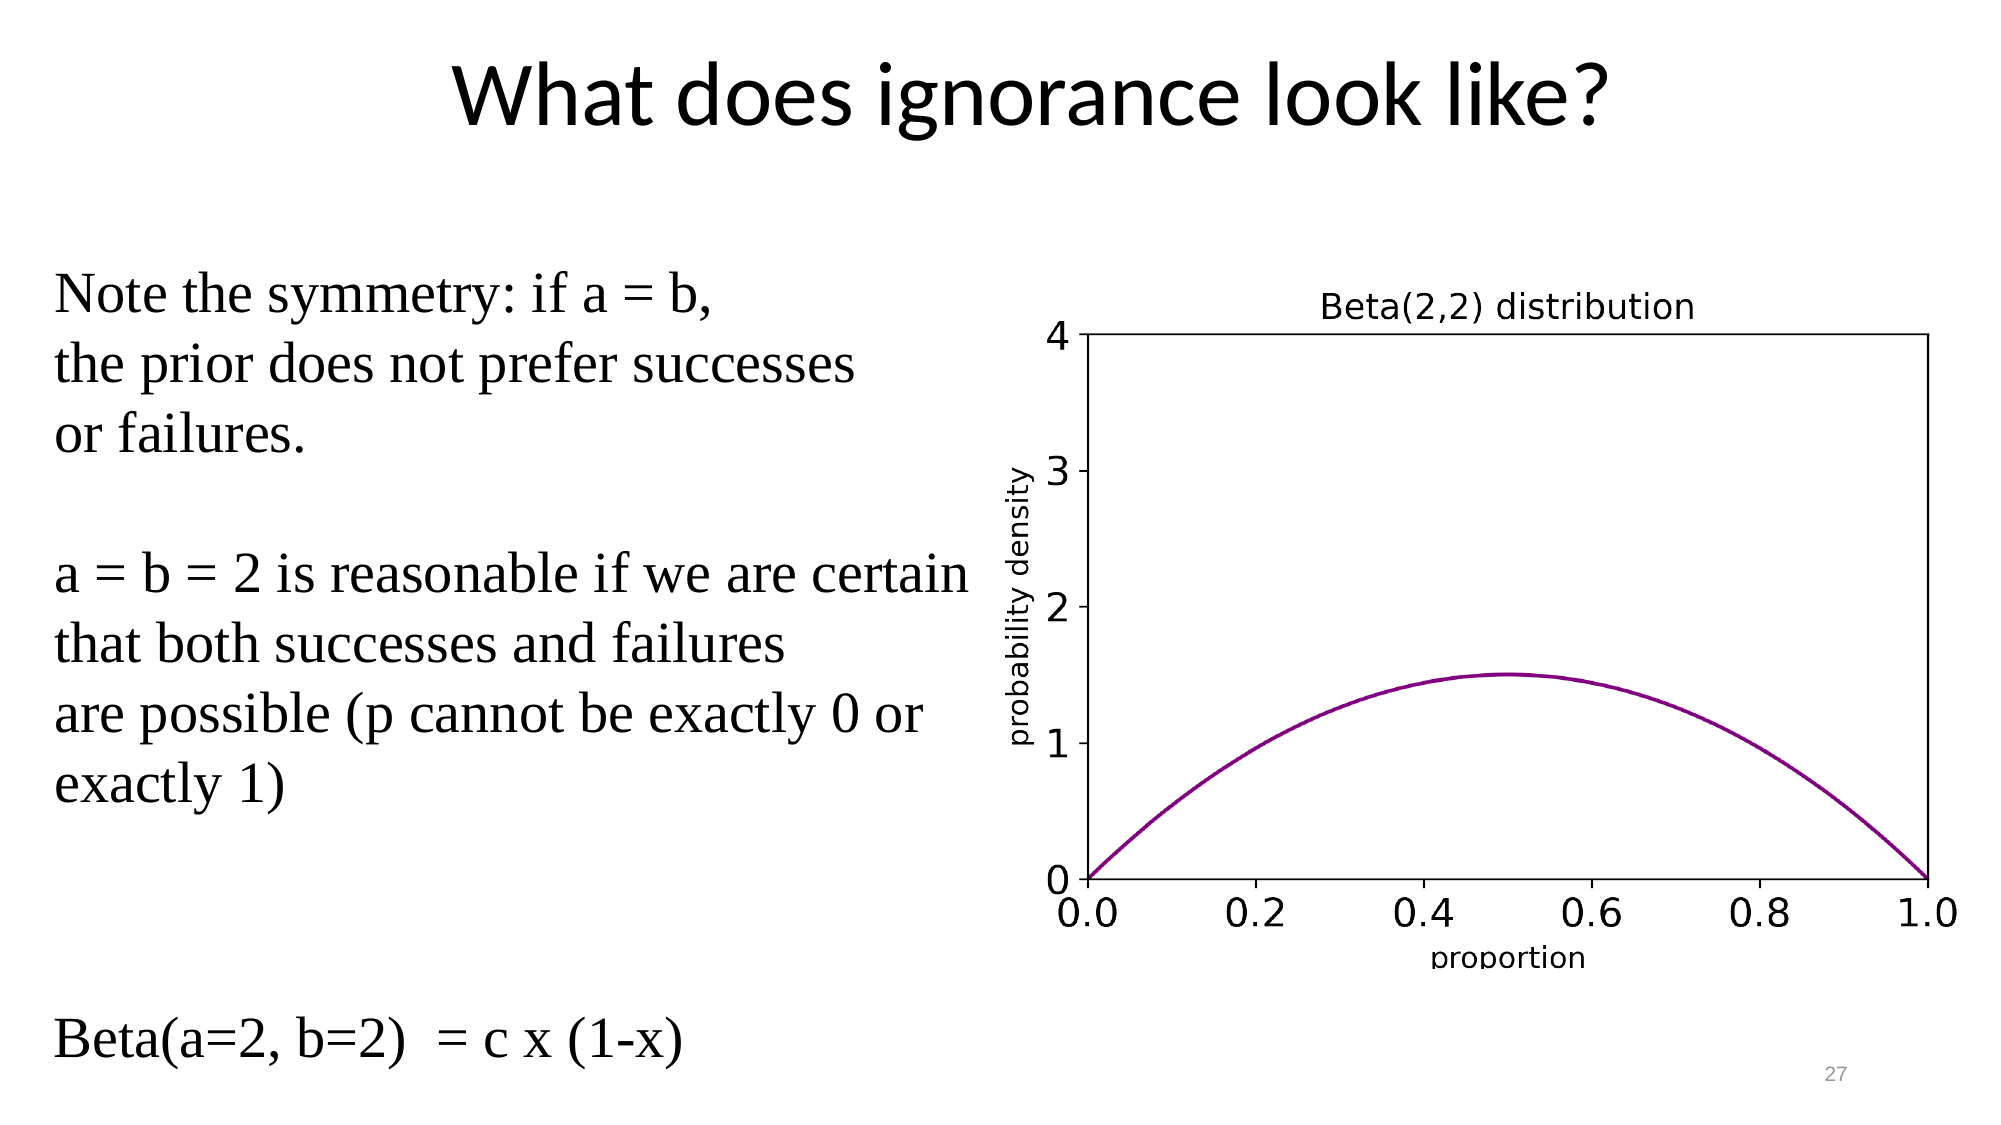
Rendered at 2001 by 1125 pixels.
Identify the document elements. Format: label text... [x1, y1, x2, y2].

title What does ignorance look like? [264, 10, 1800, 182]
picture [952, 246, 2000, 969]
text_box Note the symmetry: if a = b, the prior does not prefer successes or failures. a = b = 2 is reasonable if we are certain that both successes and failures are possible (p cannot be exactly 0 or exactly 1) [39, 247, 952, 822]
text_box Beta(a=2, b=2) = c x (1-x) [39, 992, 709, 1077]
slide_number 27 [1412, 1042, 1863, 1103]
